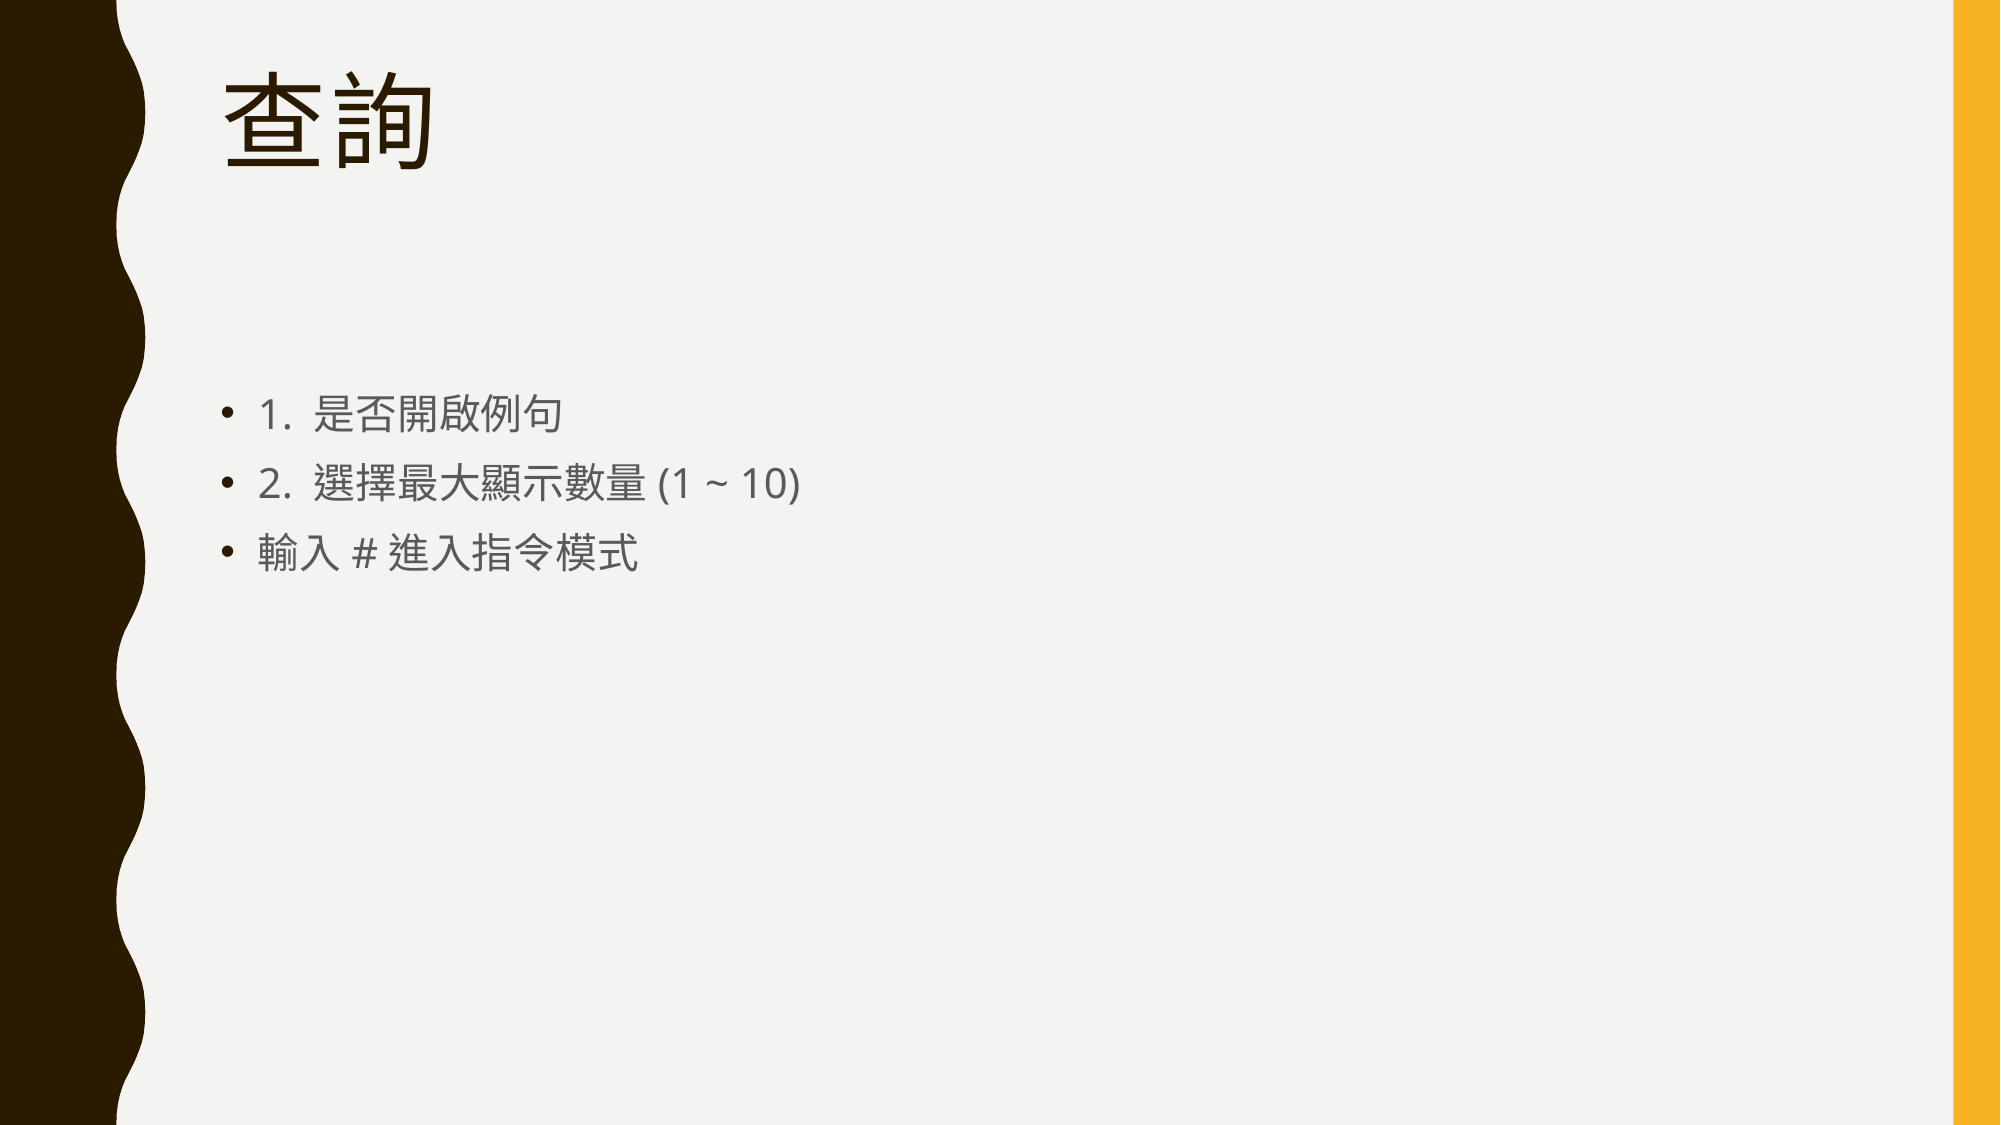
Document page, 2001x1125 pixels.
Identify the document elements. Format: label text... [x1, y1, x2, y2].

list 1. 是否開啟例句 2. 選擇最大顯示數量(1 ~ 10) 輸入#進入指令模式 [205, 375, 1875, 965]
title 查詢 [205, 62, 1875, 308]
